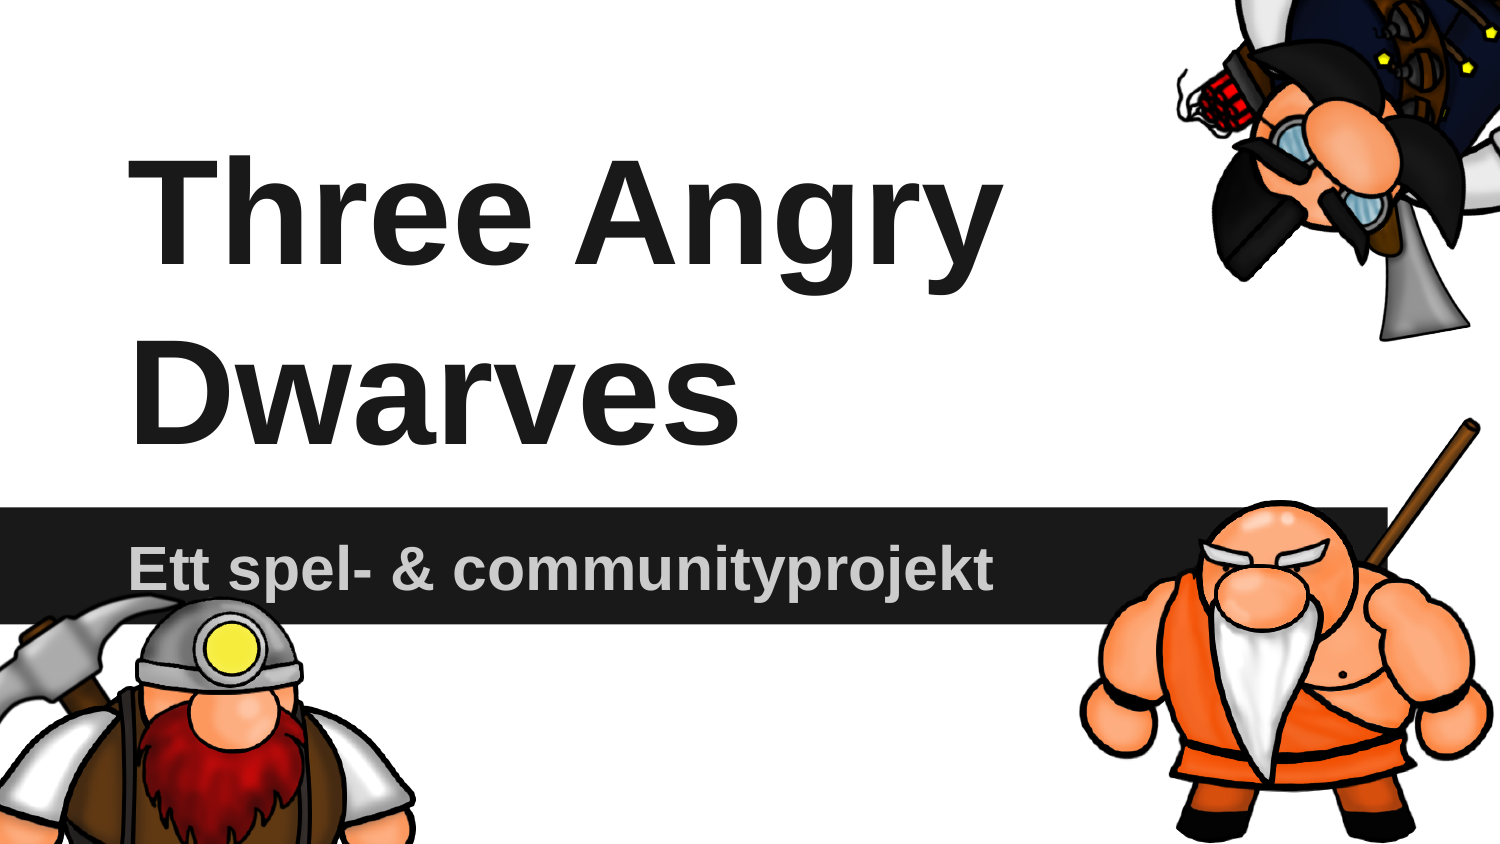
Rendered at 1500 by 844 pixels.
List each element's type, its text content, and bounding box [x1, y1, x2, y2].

title Three Angry Dwarves [112, 213, 1063, 490]
picture [941, 0, 1500, 844]
picture [0, 489, 496, 844]
subtitle Ett spel- & communityprojekt [501, 507, 988, 625]
